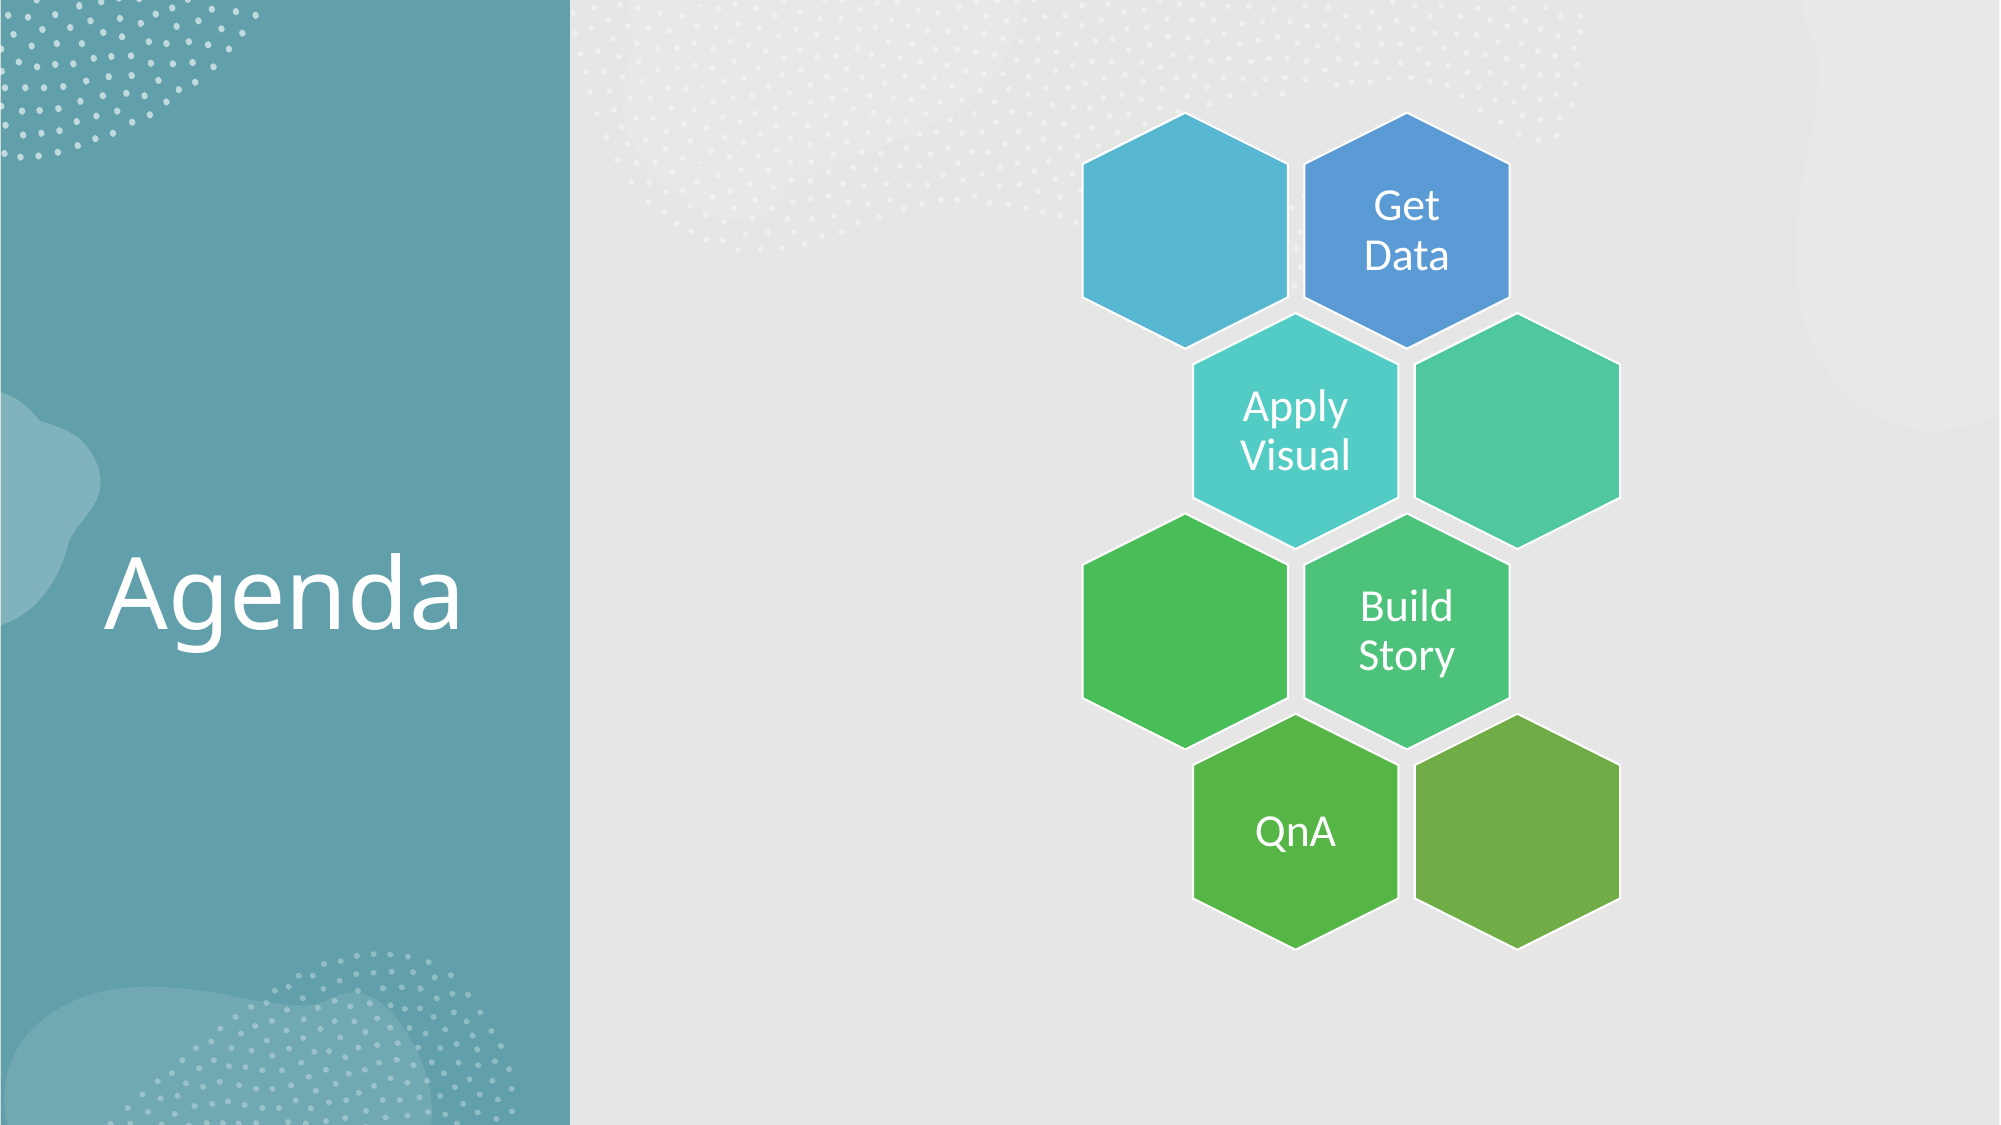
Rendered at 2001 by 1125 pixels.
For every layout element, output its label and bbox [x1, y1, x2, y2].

text_box [0, 0, 2000, 1125]
list [821, 112, 1887, 950]
